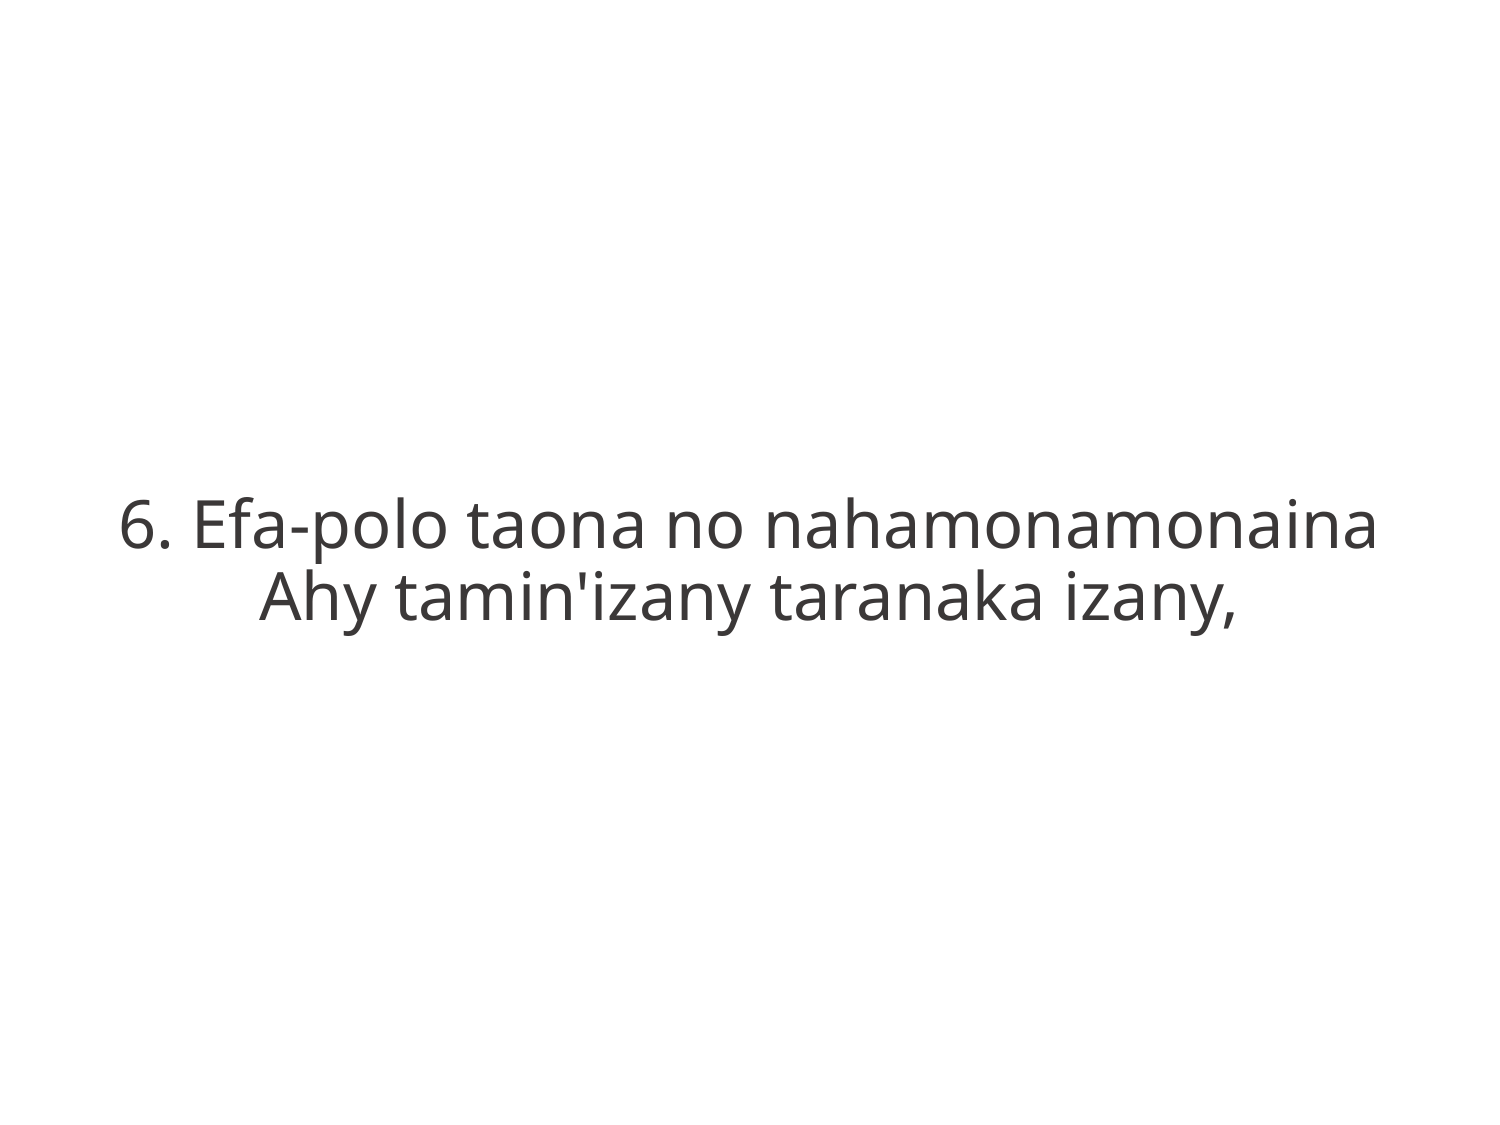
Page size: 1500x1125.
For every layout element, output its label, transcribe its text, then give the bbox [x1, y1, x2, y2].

title 6. Efa-polo taona no nahamonamonaina Ahy tamin'izany taranaka izany, [103, 453, 1397, 672]
